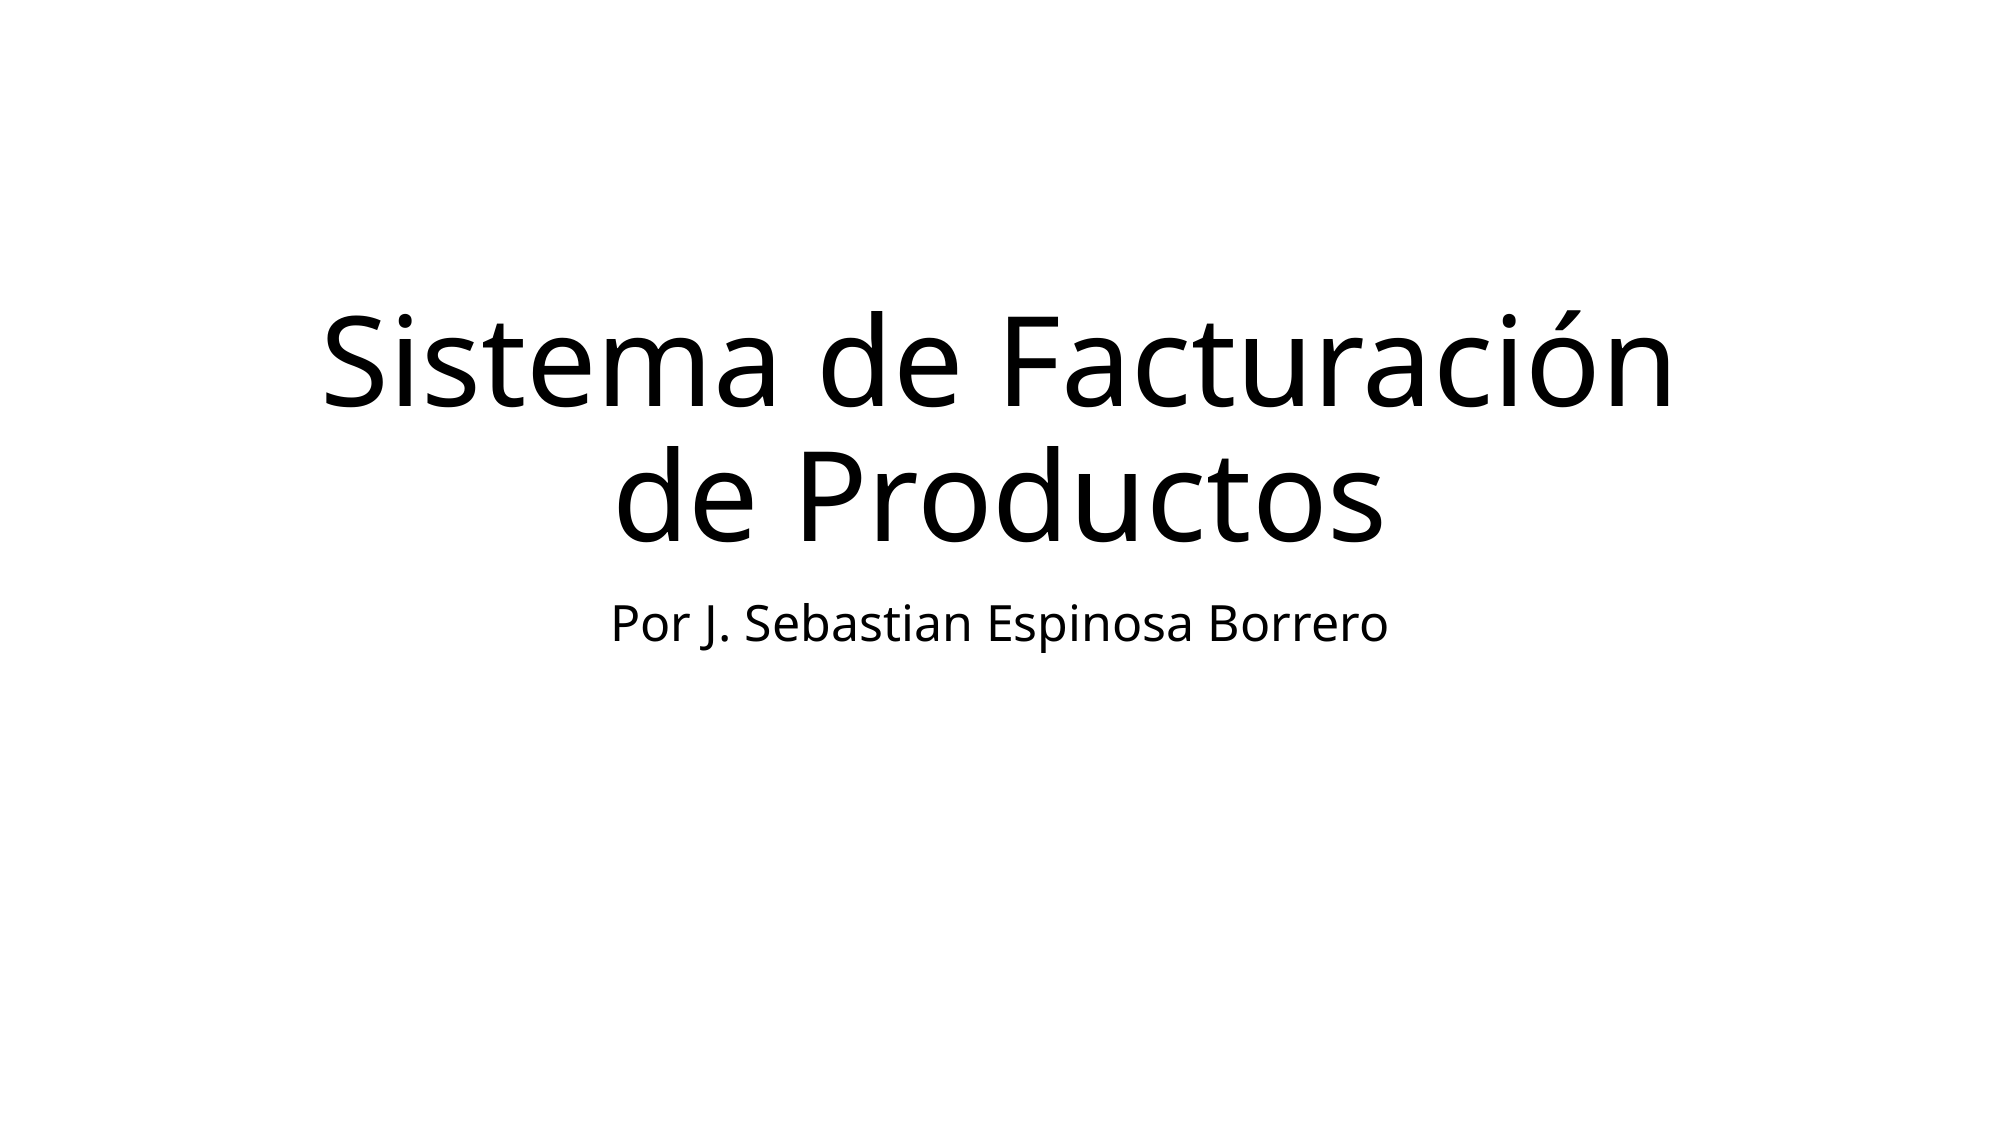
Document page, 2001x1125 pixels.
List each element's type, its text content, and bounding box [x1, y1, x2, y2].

title Sistema de Facturación de Productos [249, 184, 1750, 576]
subtitle Por J. Sebastian Espinosa Borrero [249, 590, 1750, 863]
